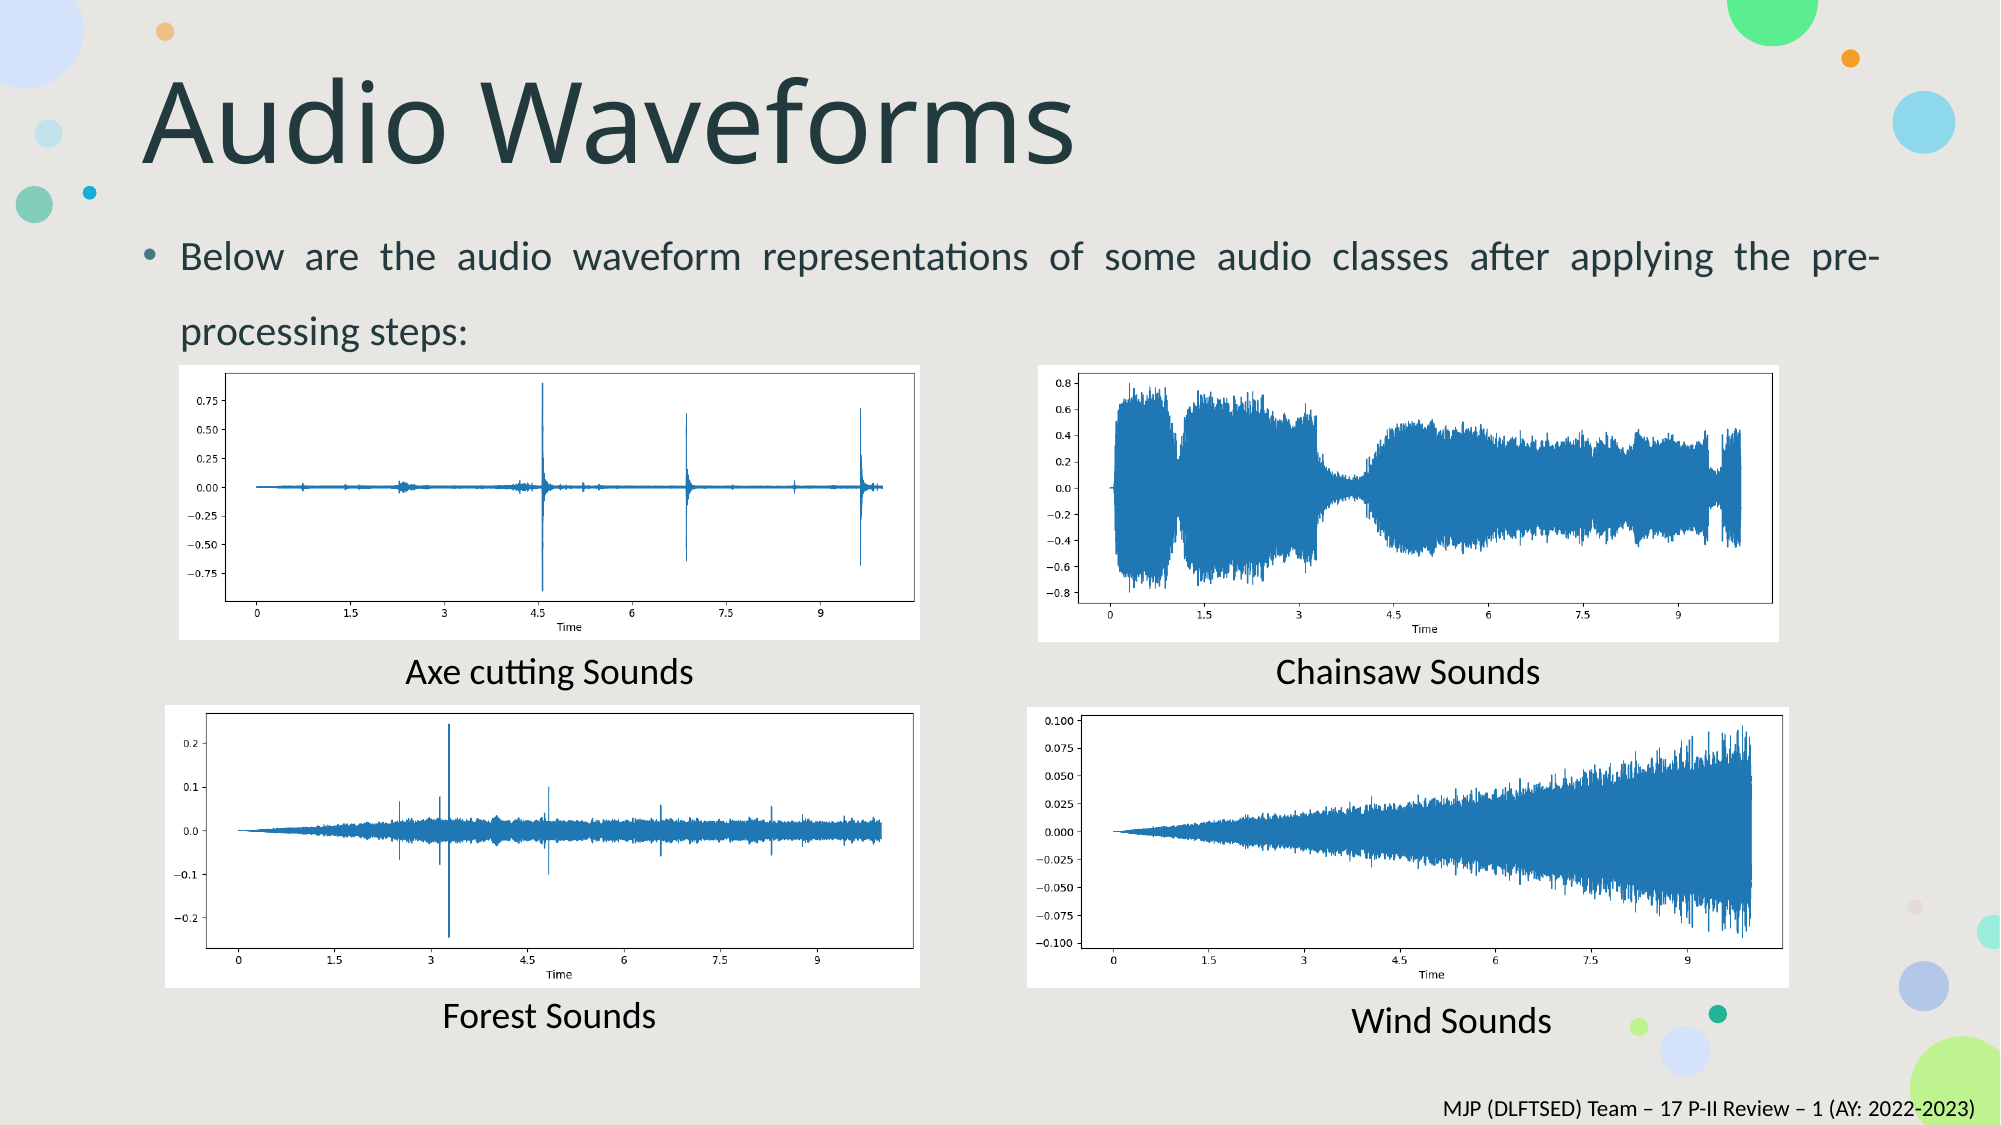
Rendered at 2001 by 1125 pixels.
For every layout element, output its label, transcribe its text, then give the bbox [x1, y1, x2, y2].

picture [1027, 707, 1789, 988]
picture [179, 365, 920, 640]
list Below are the audio waveform representations of some audio classes after applying the pre-processing steps: [127, 196, 1897, 1055]
title Audio Waveforms [127, 18, 1877, 196]
text_box MJP (DLFTSED) Team – 17 P-II Review – 1 (AY: 2022-2023) [1428, 1086, 2000, 1125]
text_box Chainsaw Sounds [1239, 643, 1578, 700]
text_box Forest Sounds [380, 988, 719, 1043]
text_box Wind Sounds [1282, 988, 1621, 1049]
text_box Axe cutting Sounds [380, 640, 719, 700]
picture [1038, 365, 1779, 643]
picture [165, 705, 920, 988]
